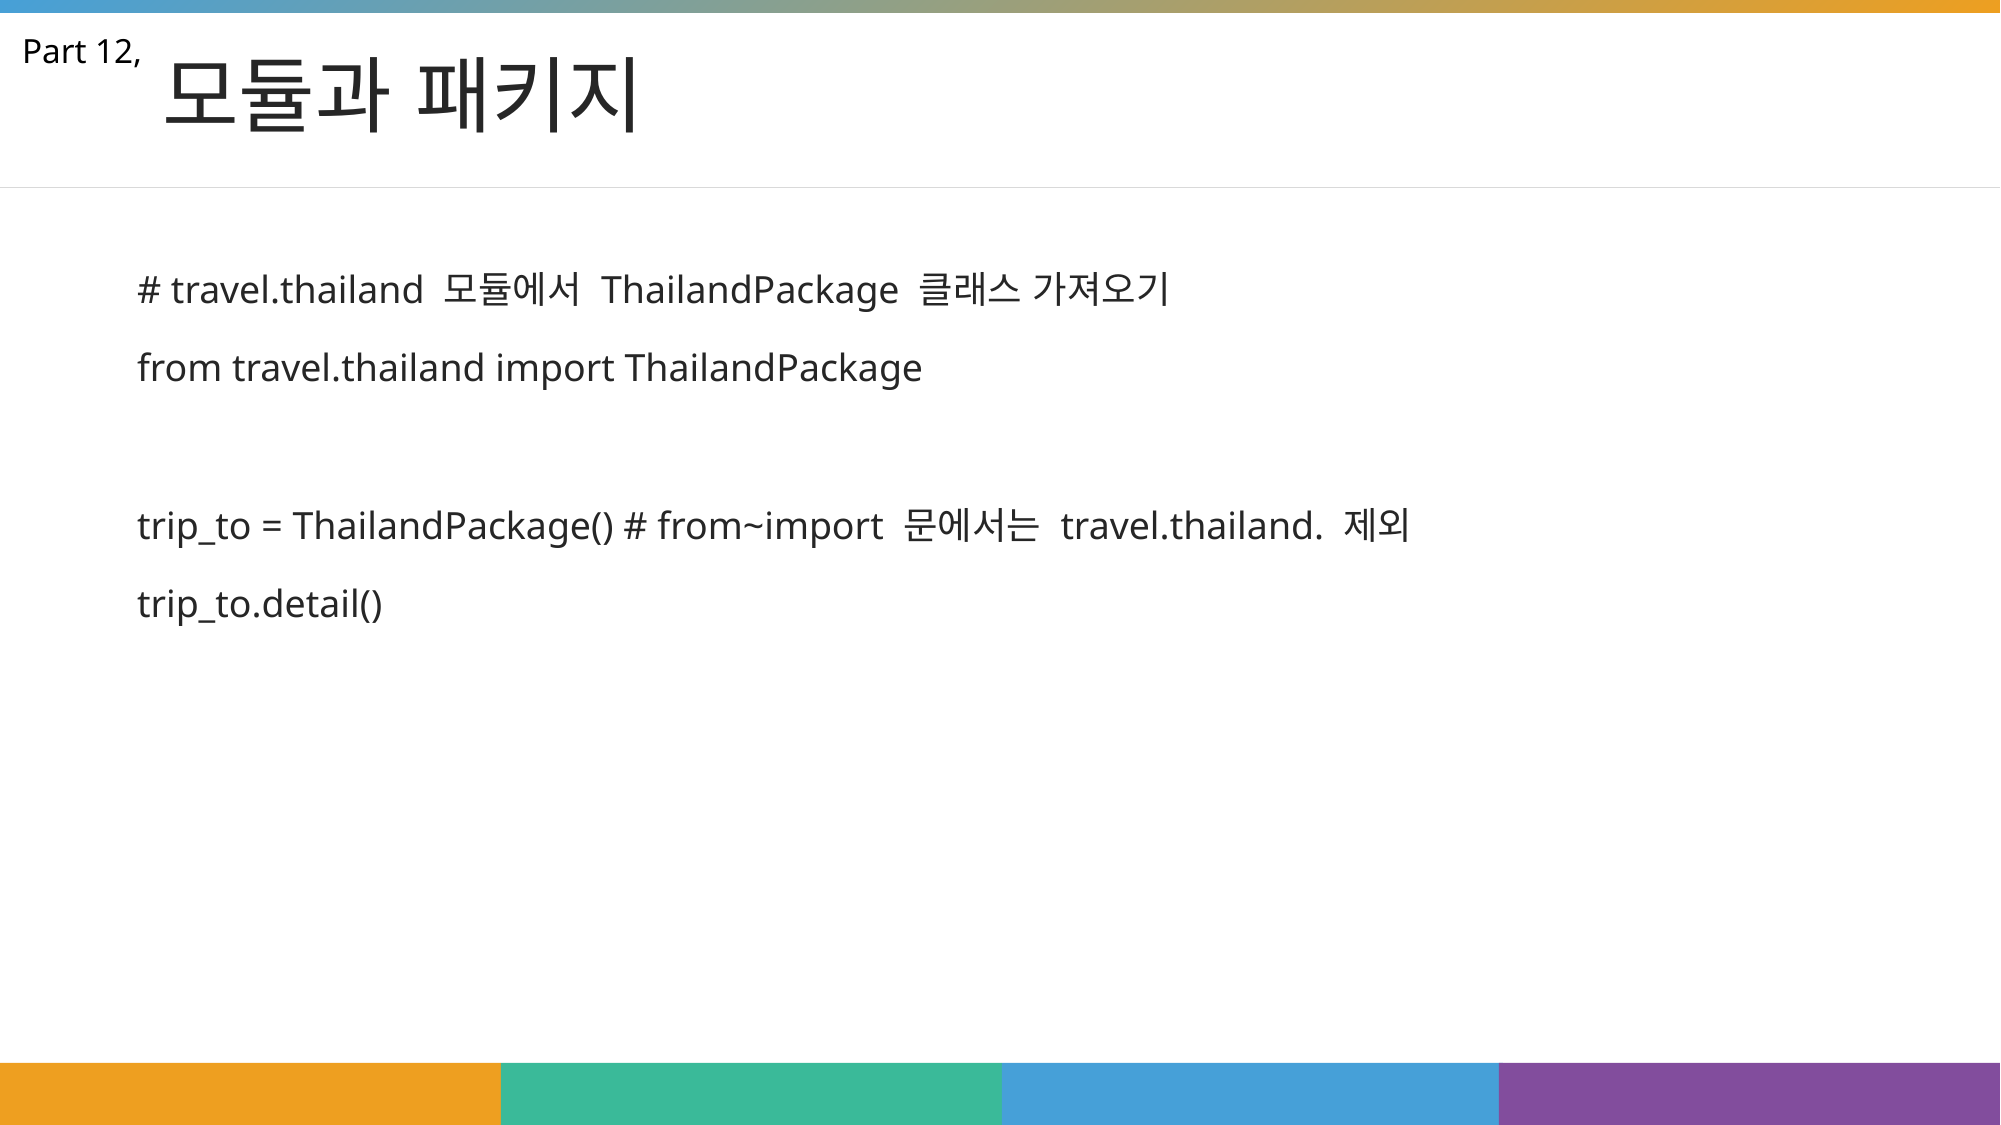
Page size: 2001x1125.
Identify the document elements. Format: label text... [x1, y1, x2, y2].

list # travel.thailand 모듈에서 ThailandPackage 클래스 가져오기 from travel.thailand import ThailandPackage trip_to = ThailandPackage() # from~import 문에서는 travel.thailand. 제외 trip_to.detail() [122, 253, 1928, 1059]
title 모듈과 패키지 [147, 20, 1853, 179]
text_box Part 12, [7, 22, 147, 78]
text_box [0, 0, 2000, 13]
